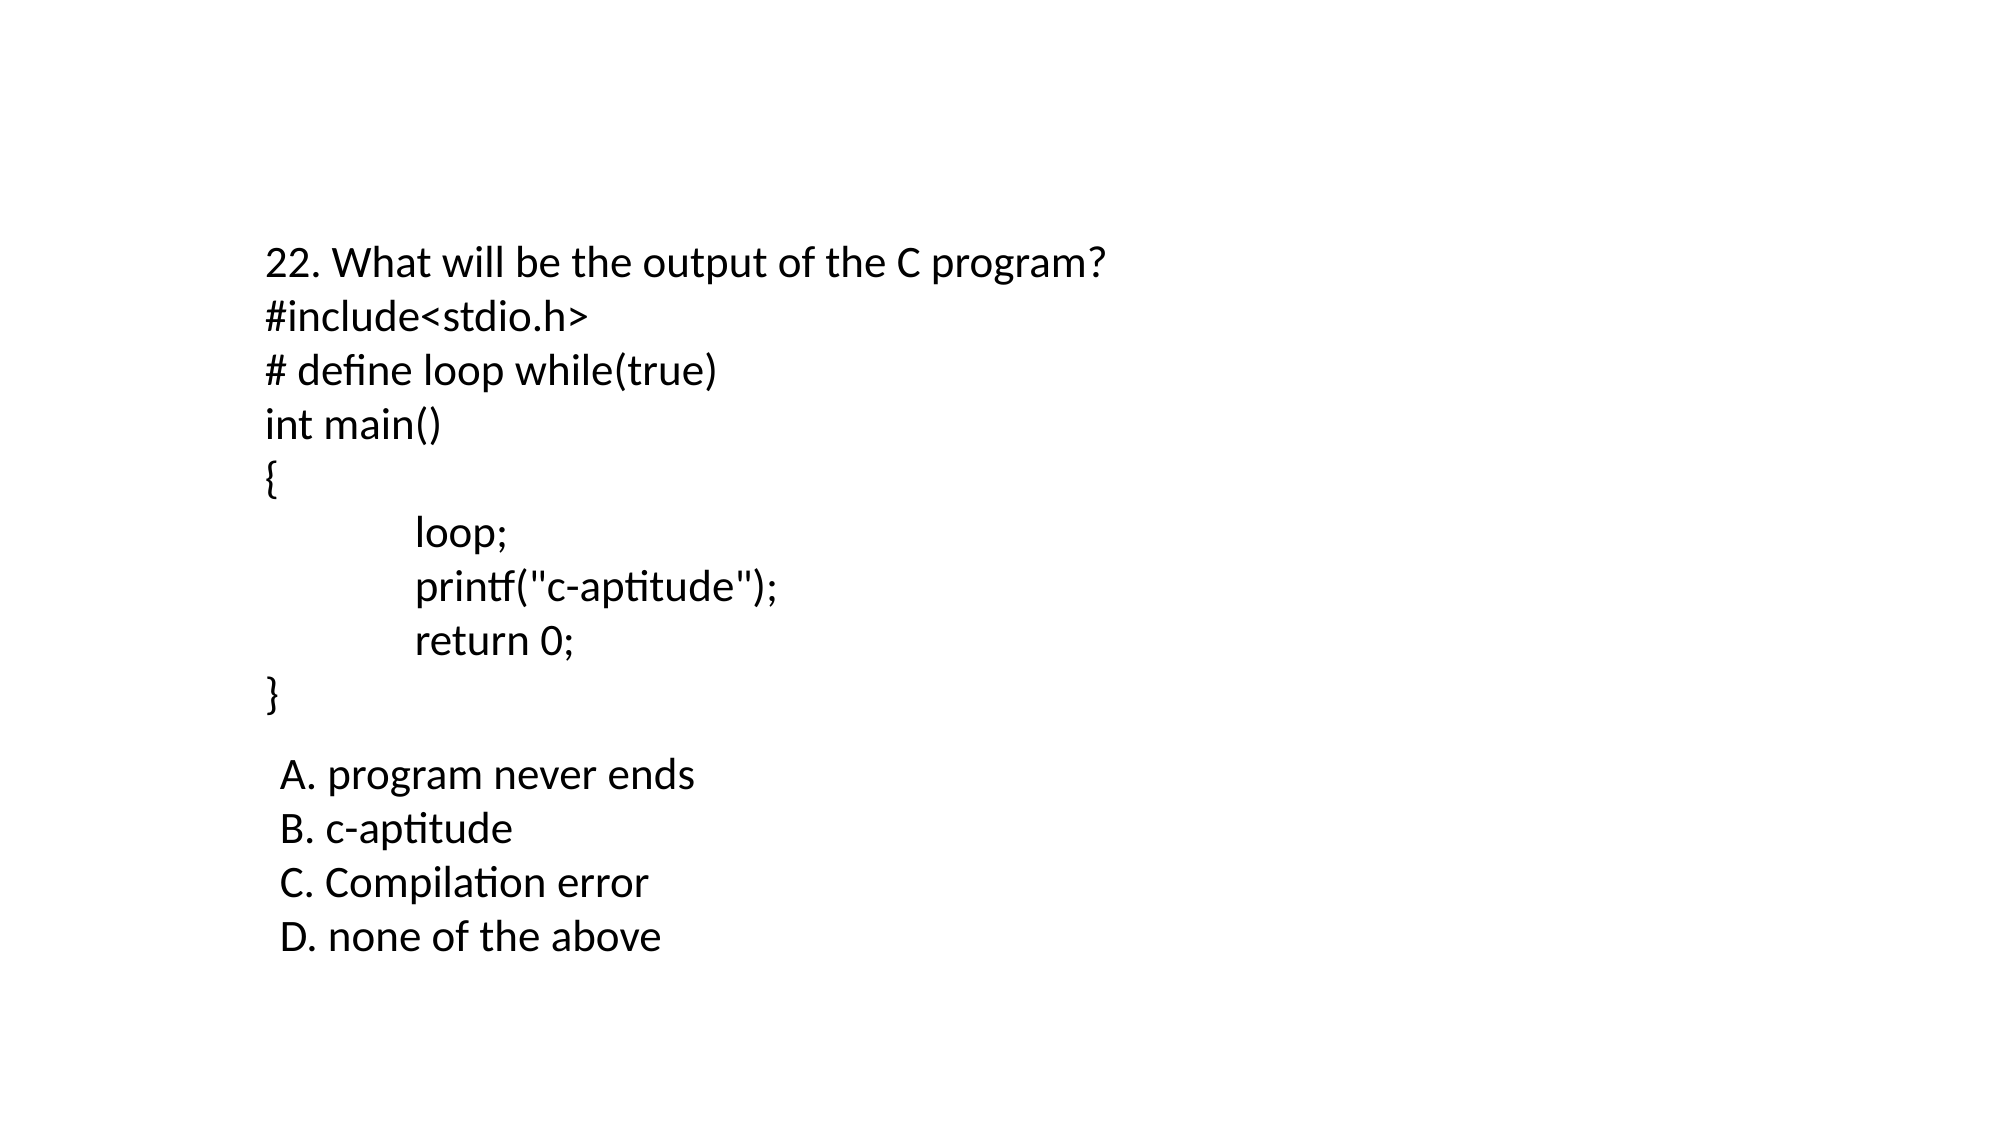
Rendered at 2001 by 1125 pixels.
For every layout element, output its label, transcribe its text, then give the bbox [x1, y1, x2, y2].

text_box 22. What will be the output of the C program? #include<stdio.h> # define loop while(true) int main() { loop; printf("c-aptitude"); return 0; } [249, 224, 1930, 726]
text_box A. program never ends B. c-aptitude C. Compilation error D. none of the above [264, 737, 1465, 969]
